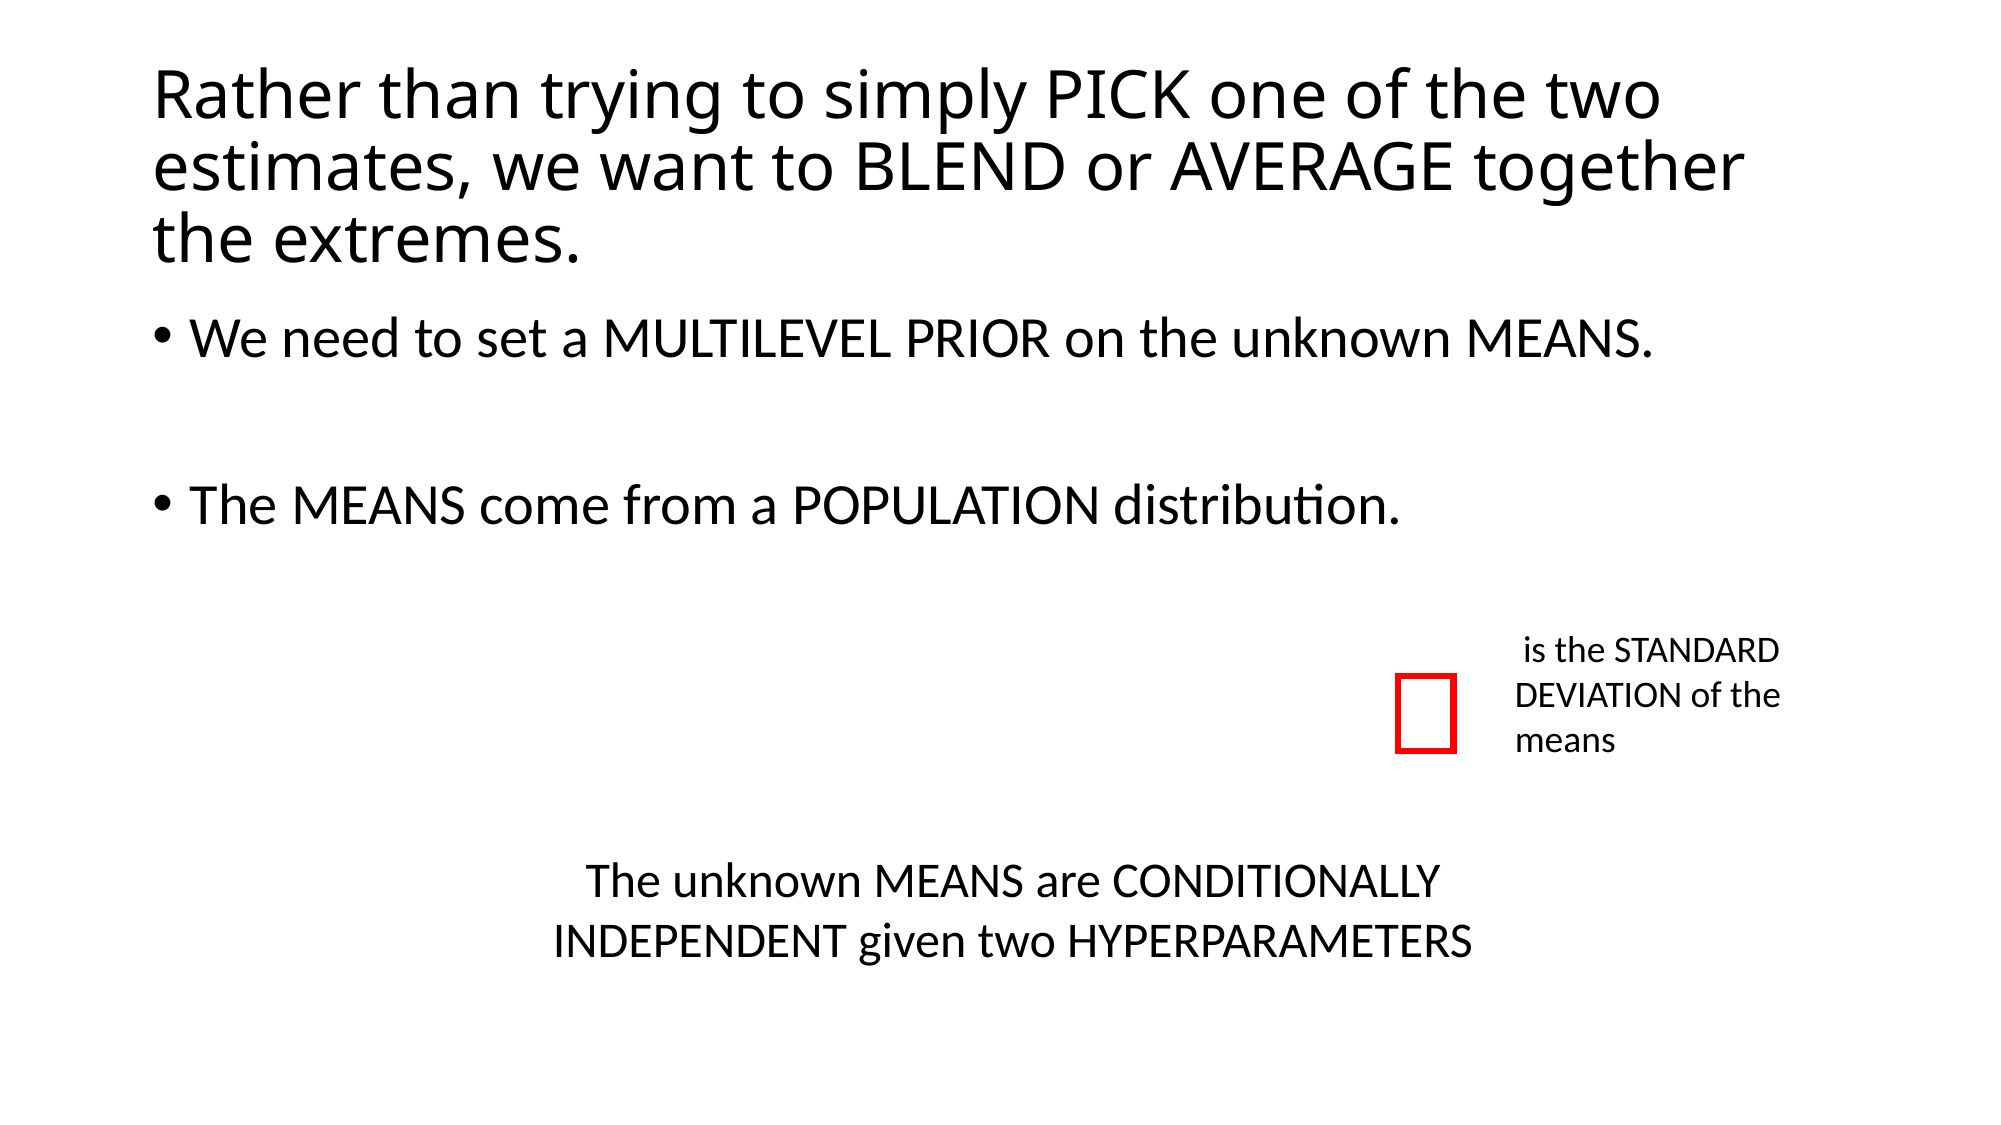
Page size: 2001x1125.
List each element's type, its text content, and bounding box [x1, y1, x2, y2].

text_box The unknown MEANS are CONDITIONALLY INDEPENDENT given two HYPERPARAMETERS [496, 839, 1530, 975]
text_box [1397, 675, 1455, 752]
title Rather than trying to simply PICK one of the two estimates, we want to BLEND or AVERAGE together the extremes. [137, 59, 1863, 278]
